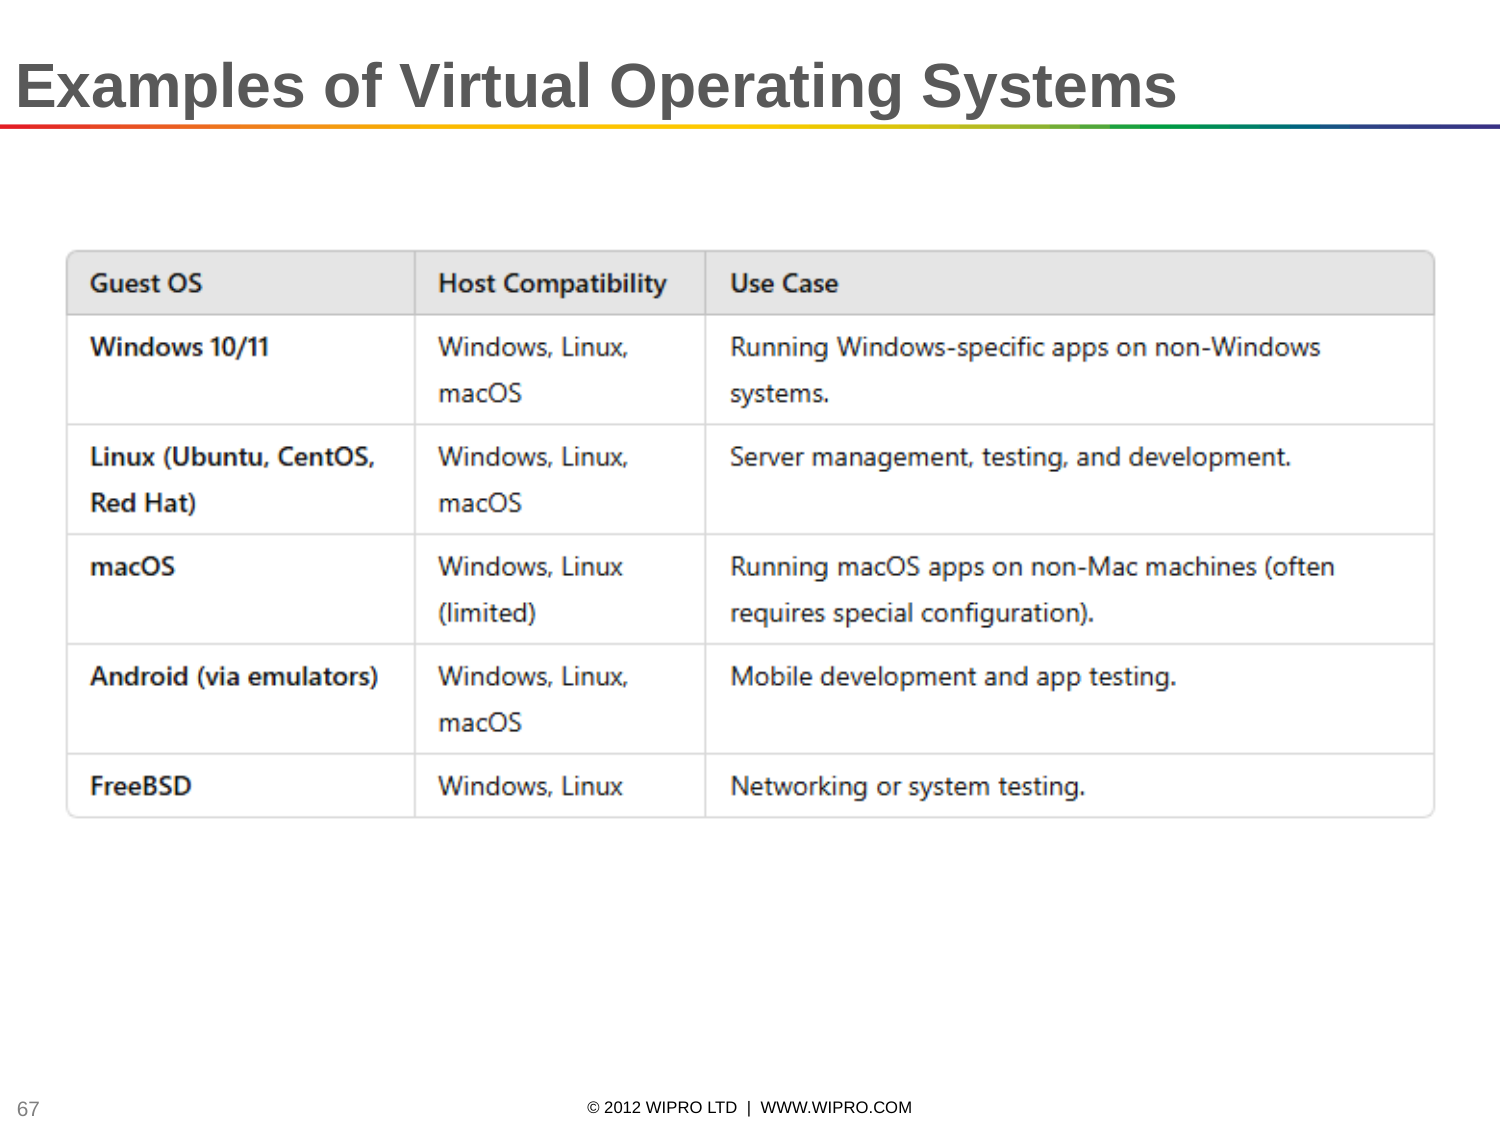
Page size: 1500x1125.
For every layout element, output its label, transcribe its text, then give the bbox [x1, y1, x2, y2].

picture [48, 237, 1452, 838]
list Examples of Virtual Operating Systems [0, 0, 1500, 115]
